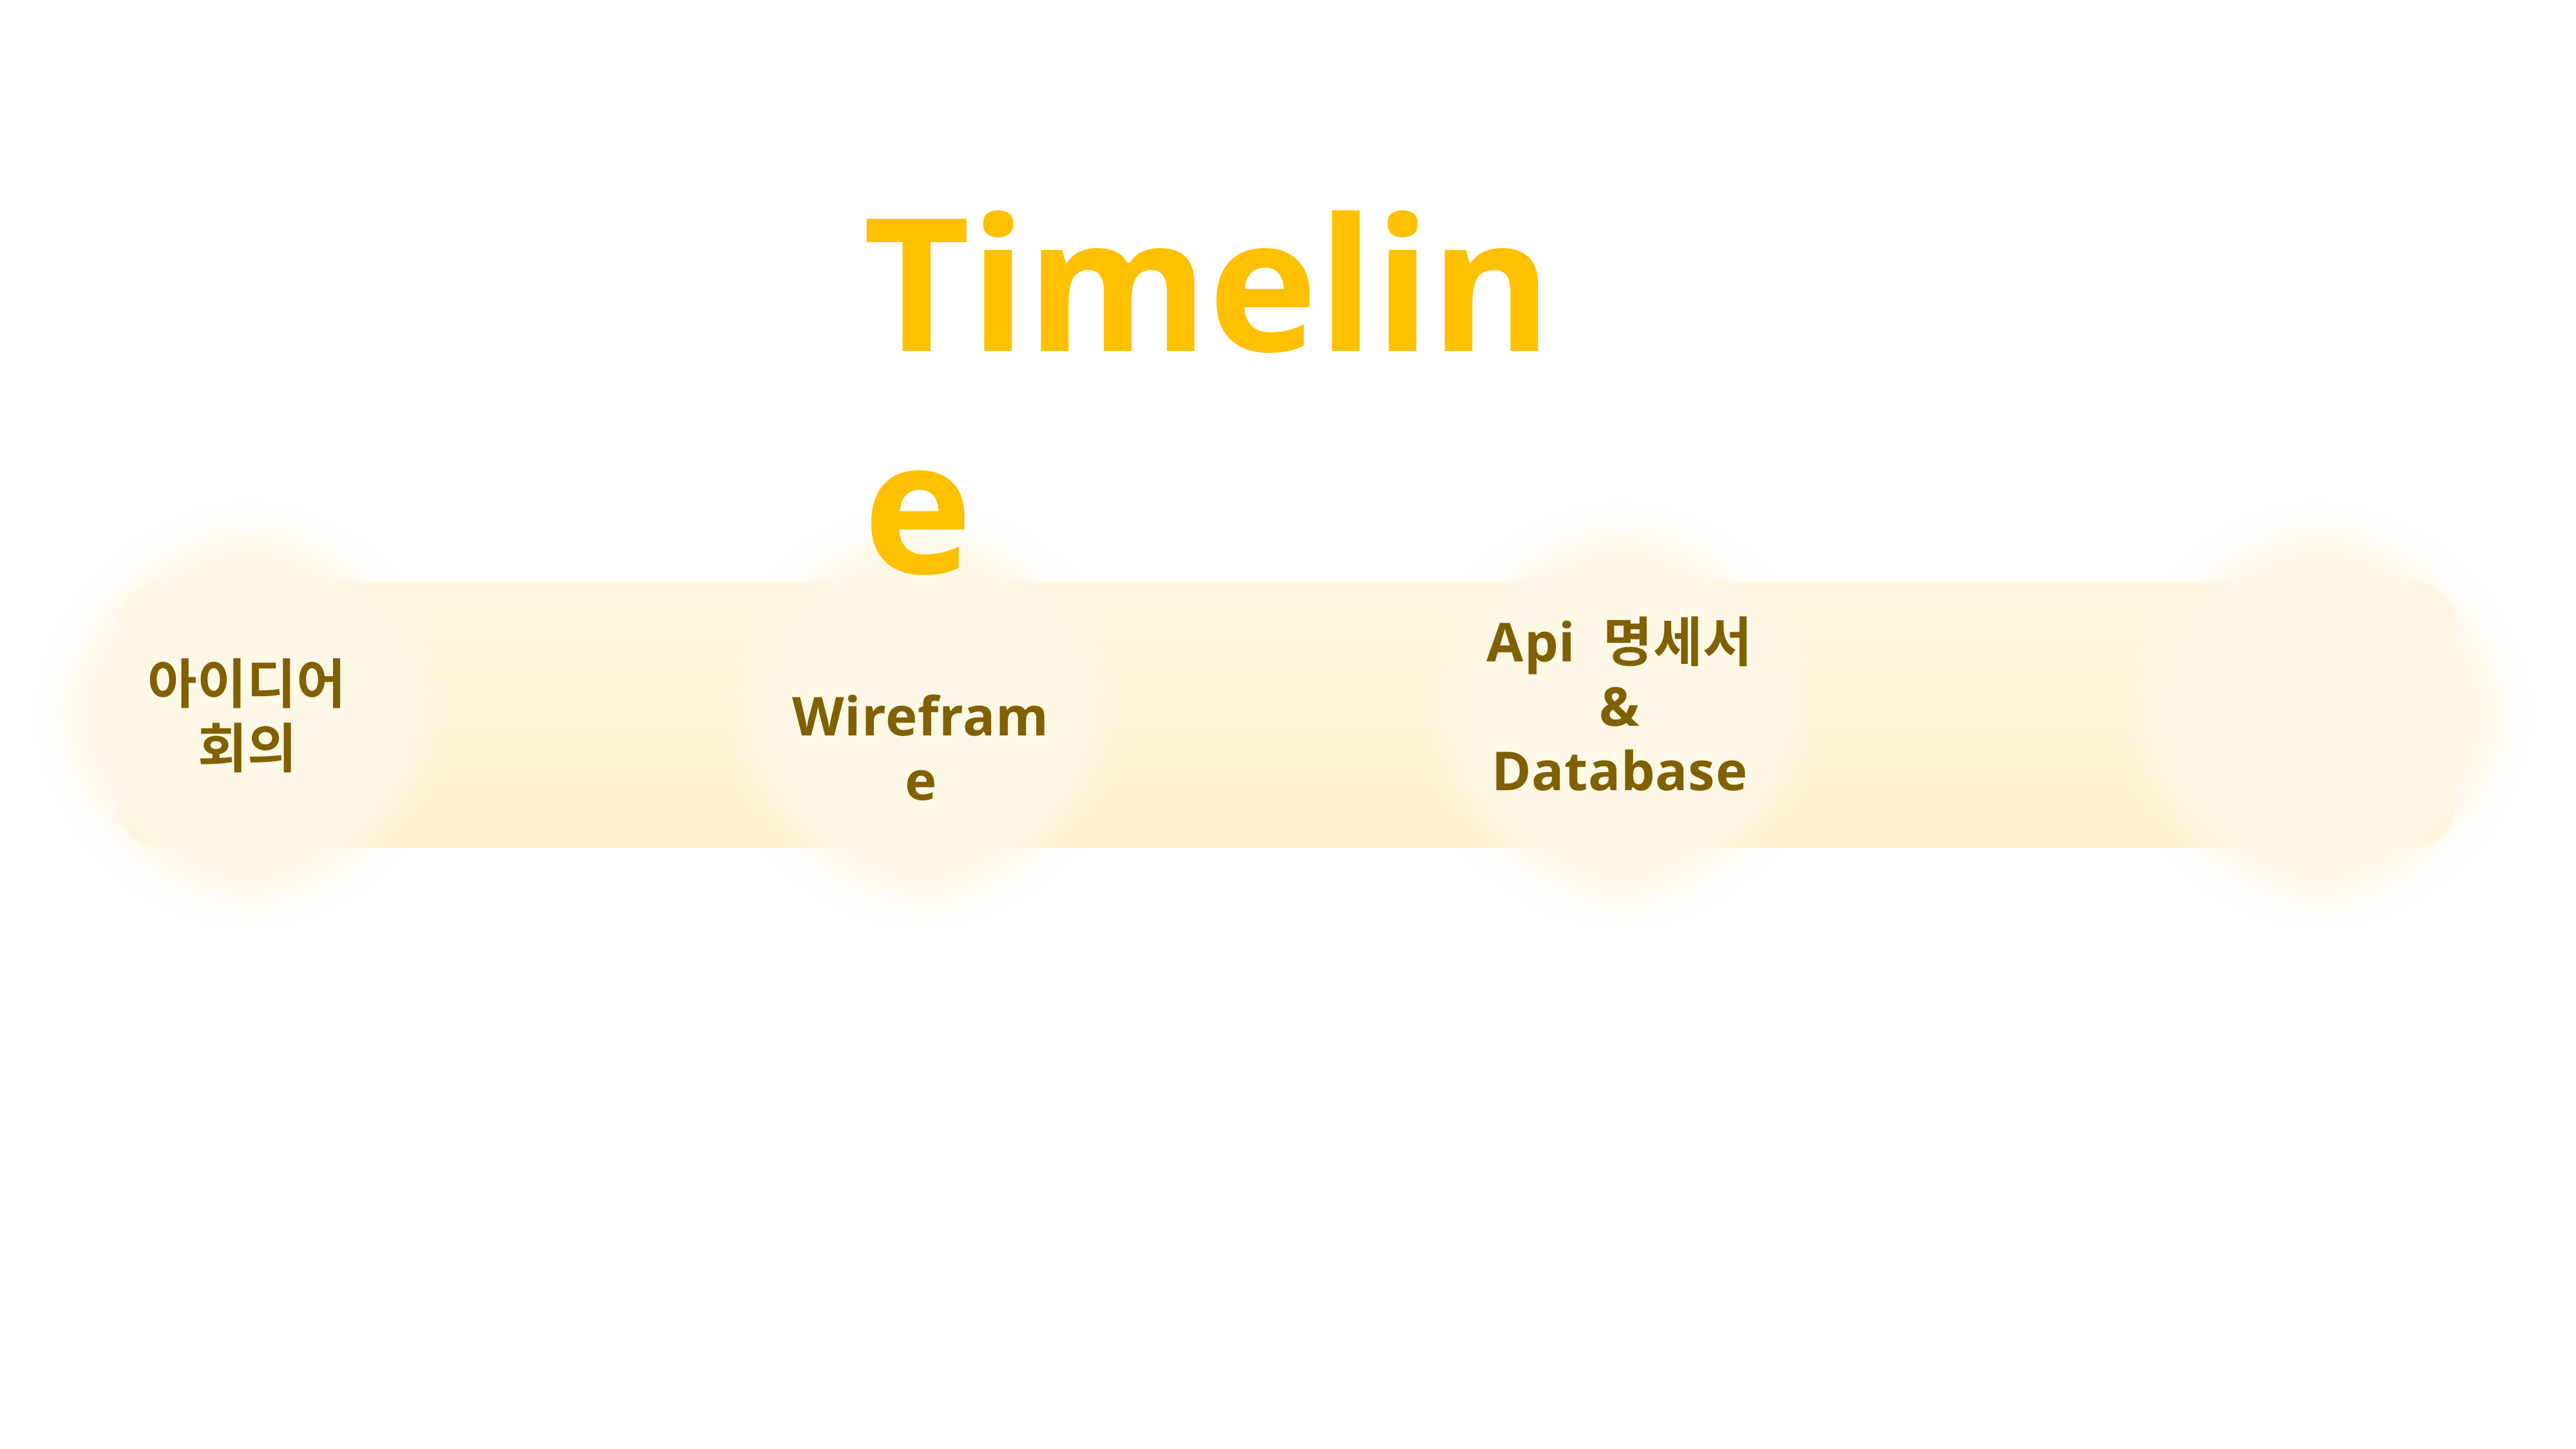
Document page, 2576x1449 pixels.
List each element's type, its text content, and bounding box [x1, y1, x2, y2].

list Timeline [854, 156, 1647, 429]
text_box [30, 495, 2535, 934]
